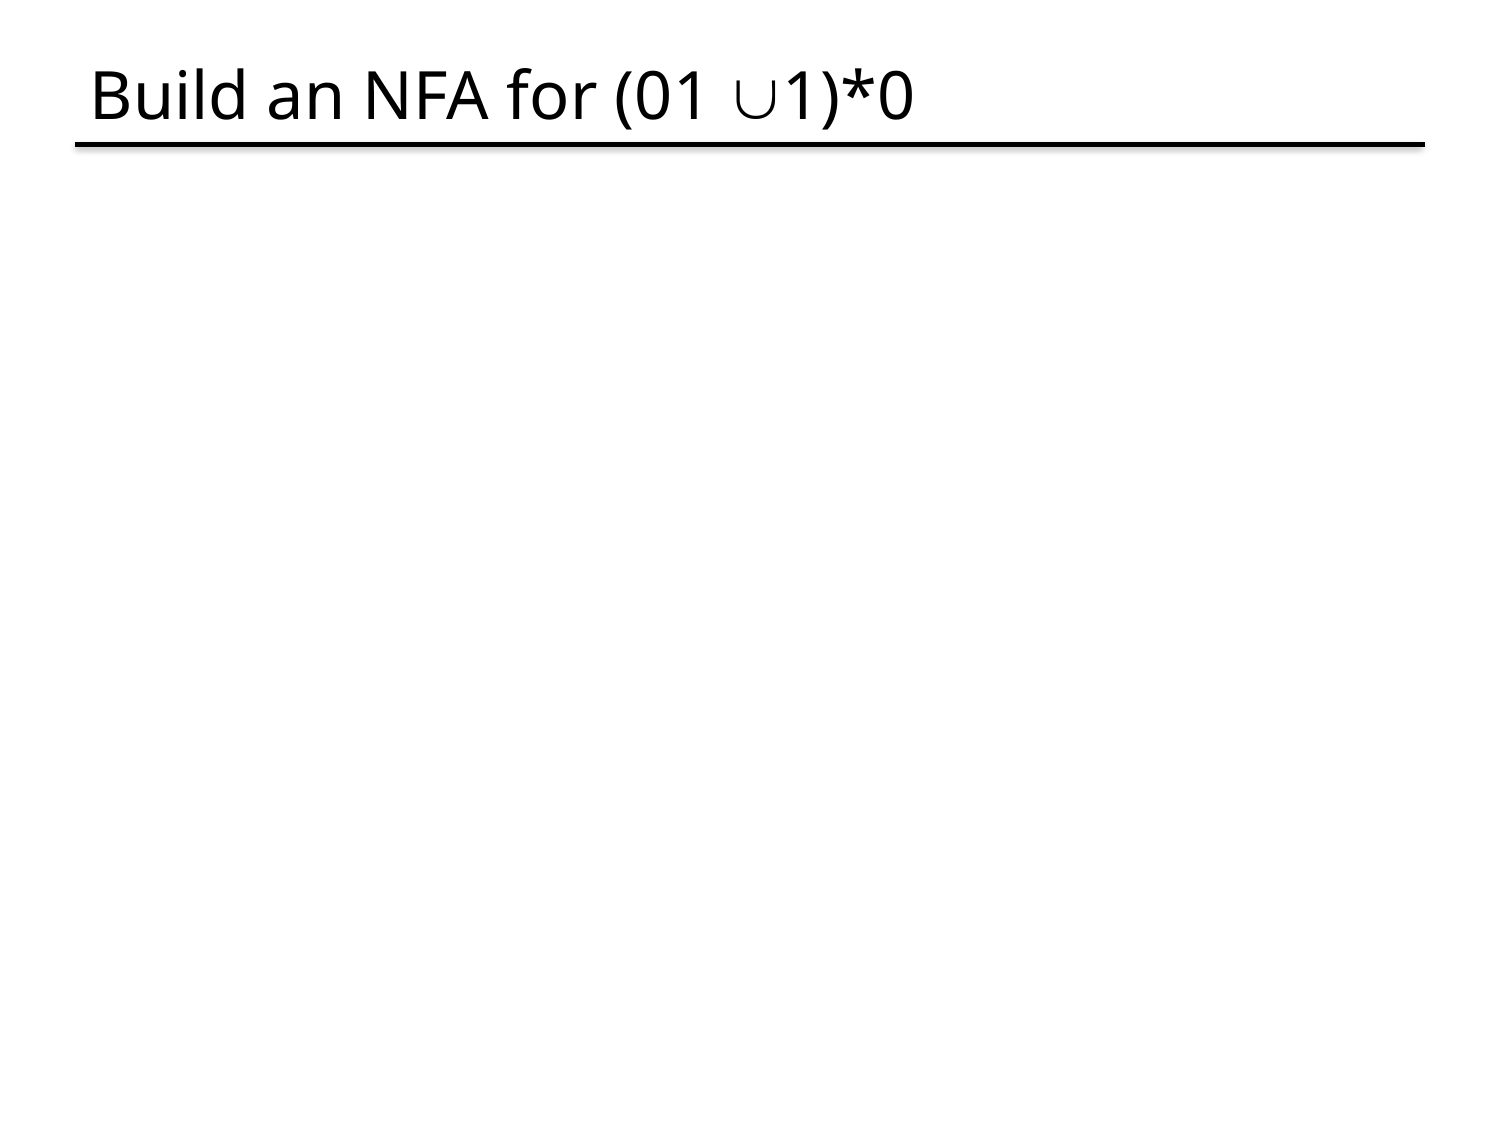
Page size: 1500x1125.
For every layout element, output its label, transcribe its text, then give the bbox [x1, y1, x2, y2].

title Build an NFA for (01 1)*0 [75, 45, 1425, 145]
